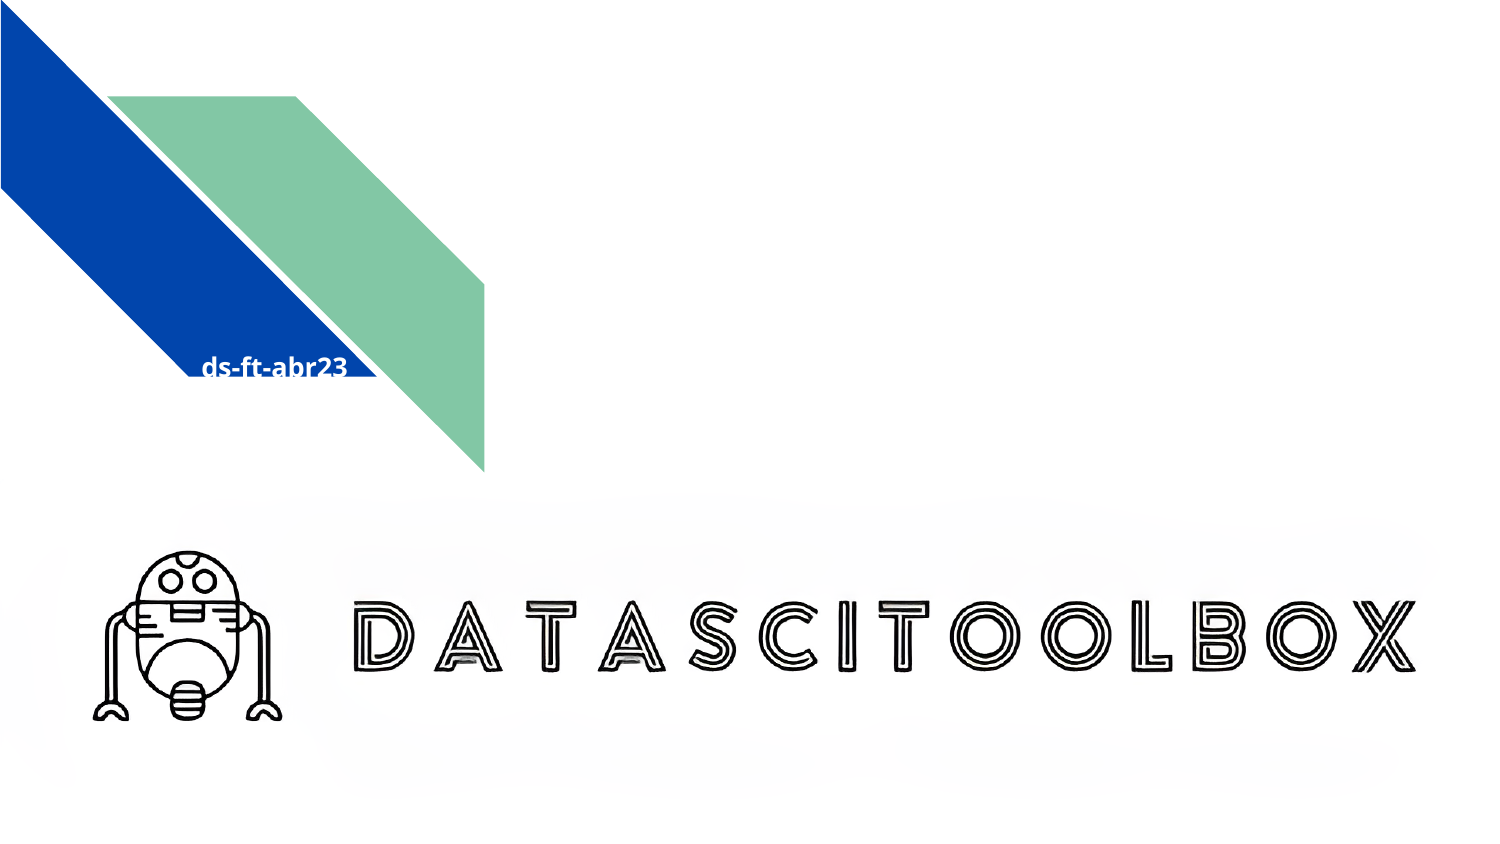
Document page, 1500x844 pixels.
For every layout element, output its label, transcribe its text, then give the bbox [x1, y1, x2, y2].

picture [0, 479, 1500, 844]
text_box ds-ft-abr23 [24, 335, 518, 399]
